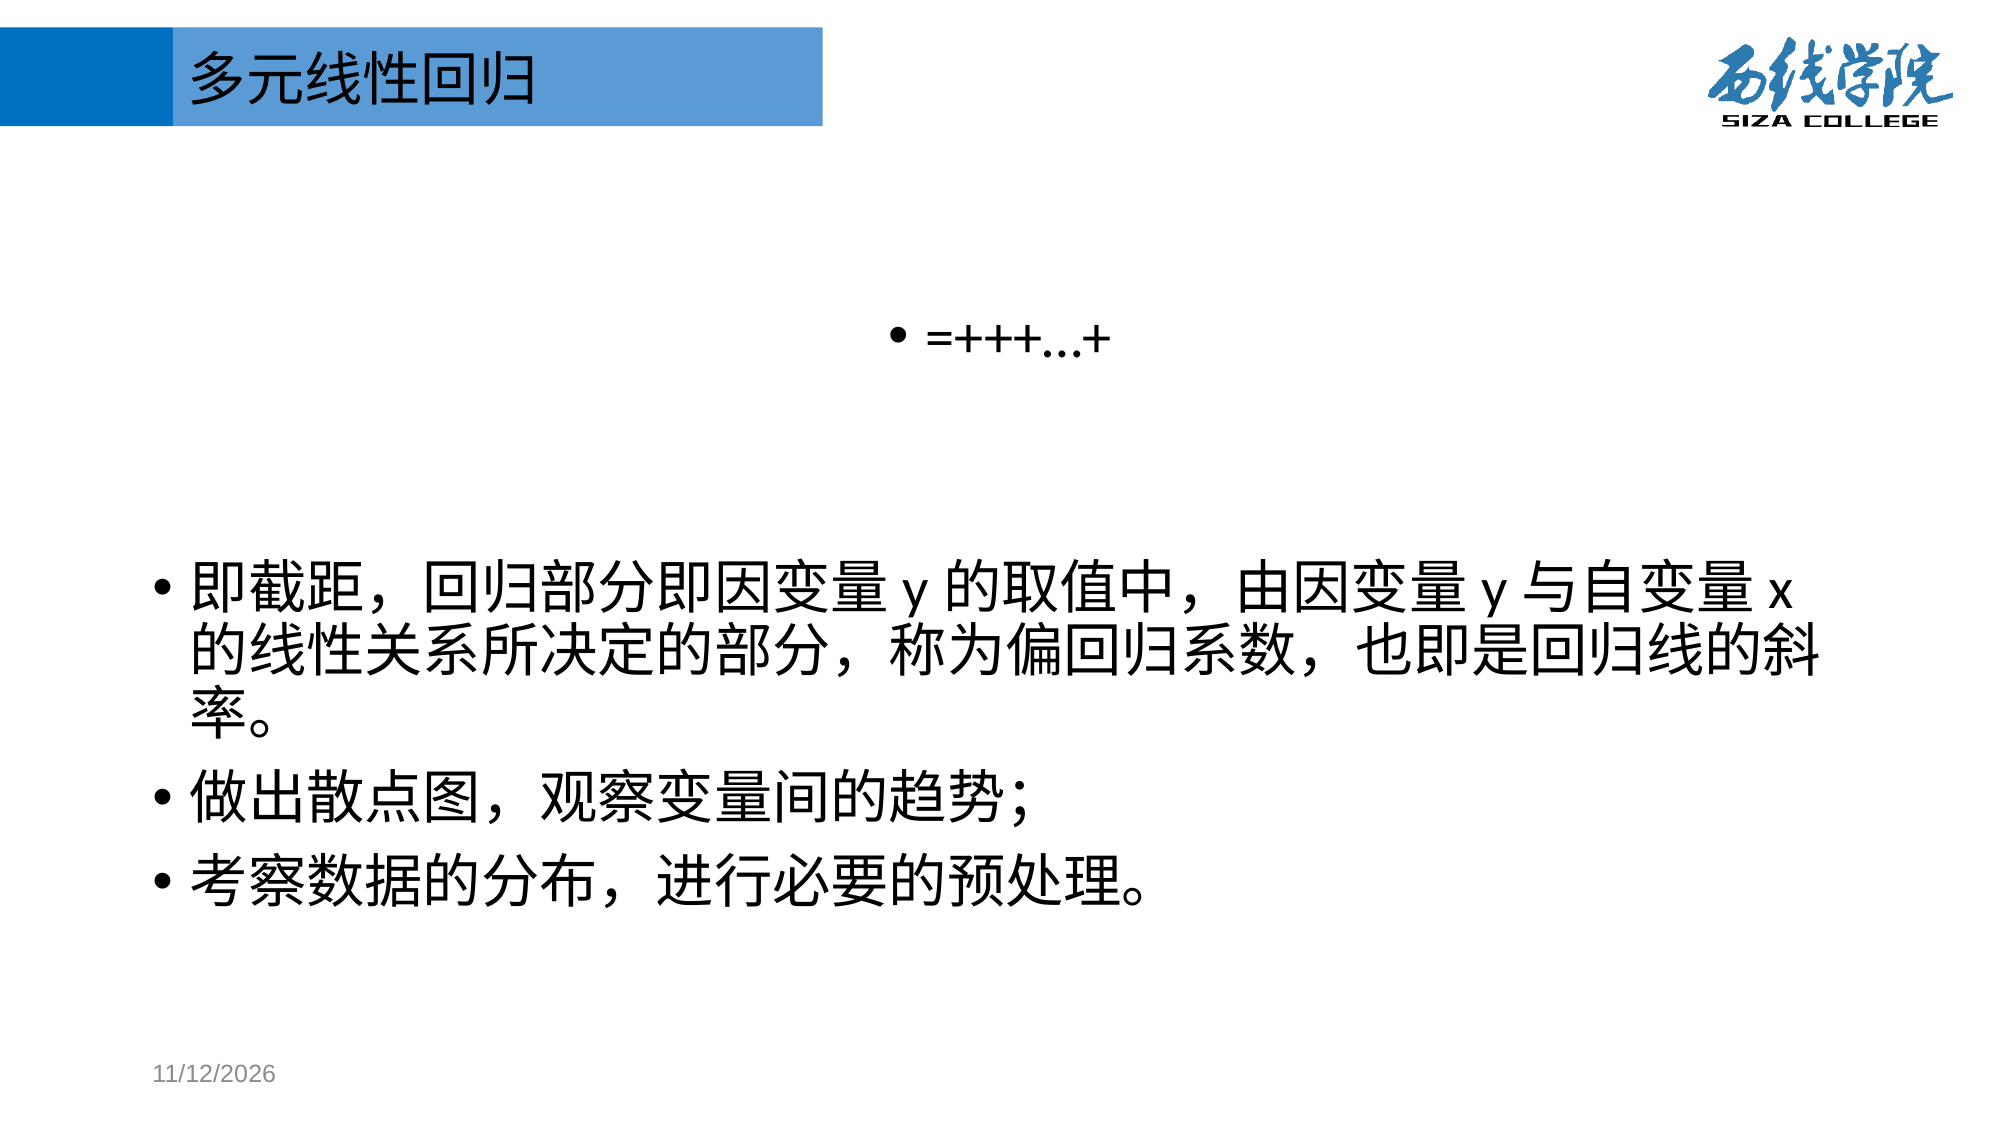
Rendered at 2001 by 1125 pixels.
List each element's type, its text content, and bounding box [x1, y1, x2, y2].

title 多元线性回归 [172, 34, 1260, 130]
picture [1708, 37, 1953, 127]
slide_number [137, 1042, 588, 1103]
